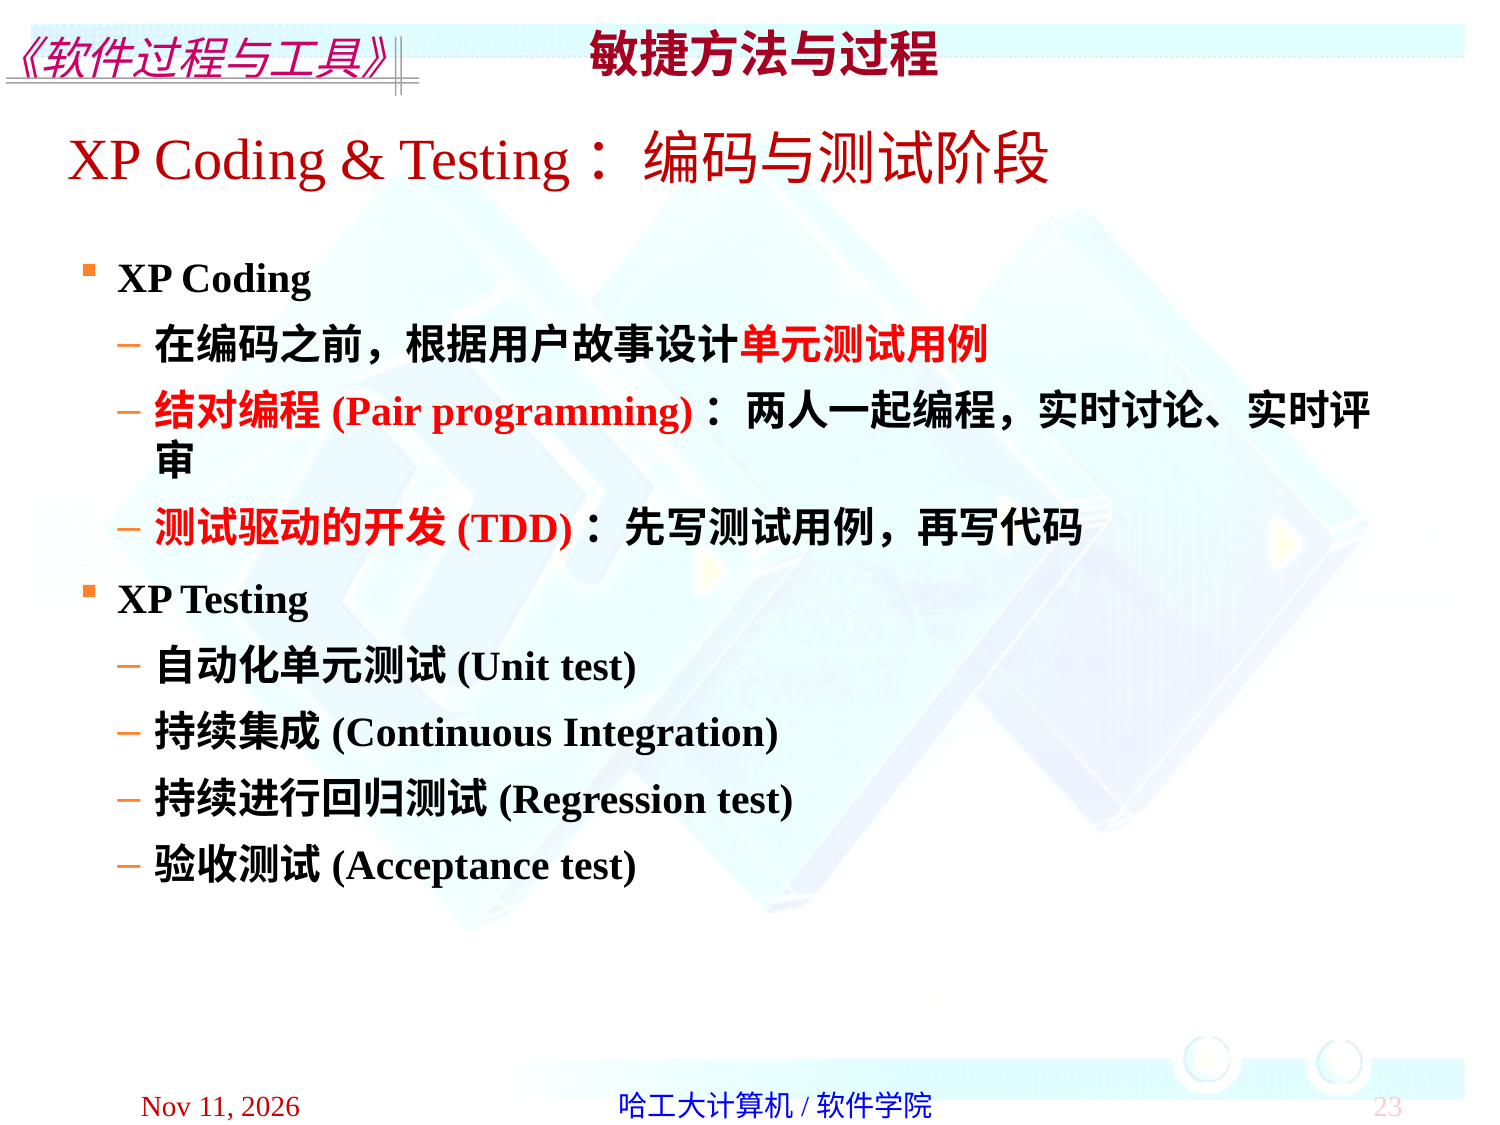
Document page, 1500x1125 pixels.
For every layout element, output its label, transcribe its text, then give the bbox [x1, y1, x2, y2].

text_box XP Coding & Testing：编码与测试阶段 [53, 113, 1447, 220]
text_box XP Coding 在编码之前，根据用户故事设计单元测试用例 结对编程(Pair programming)：两人一起编程，实时讨论、实时评审 测试驱动的开发(TDD)：先写测试用例，再写代码 XP Testing 自动化单元测试(Unit test) 持续集成(Continuous Integration) 持续进行回归测试(Regression test) 验收测试(Acceptance test) [64, 243, 1412, 1083]
text_box 敏捷方法与过程 [389, 15, 1140, 90]
